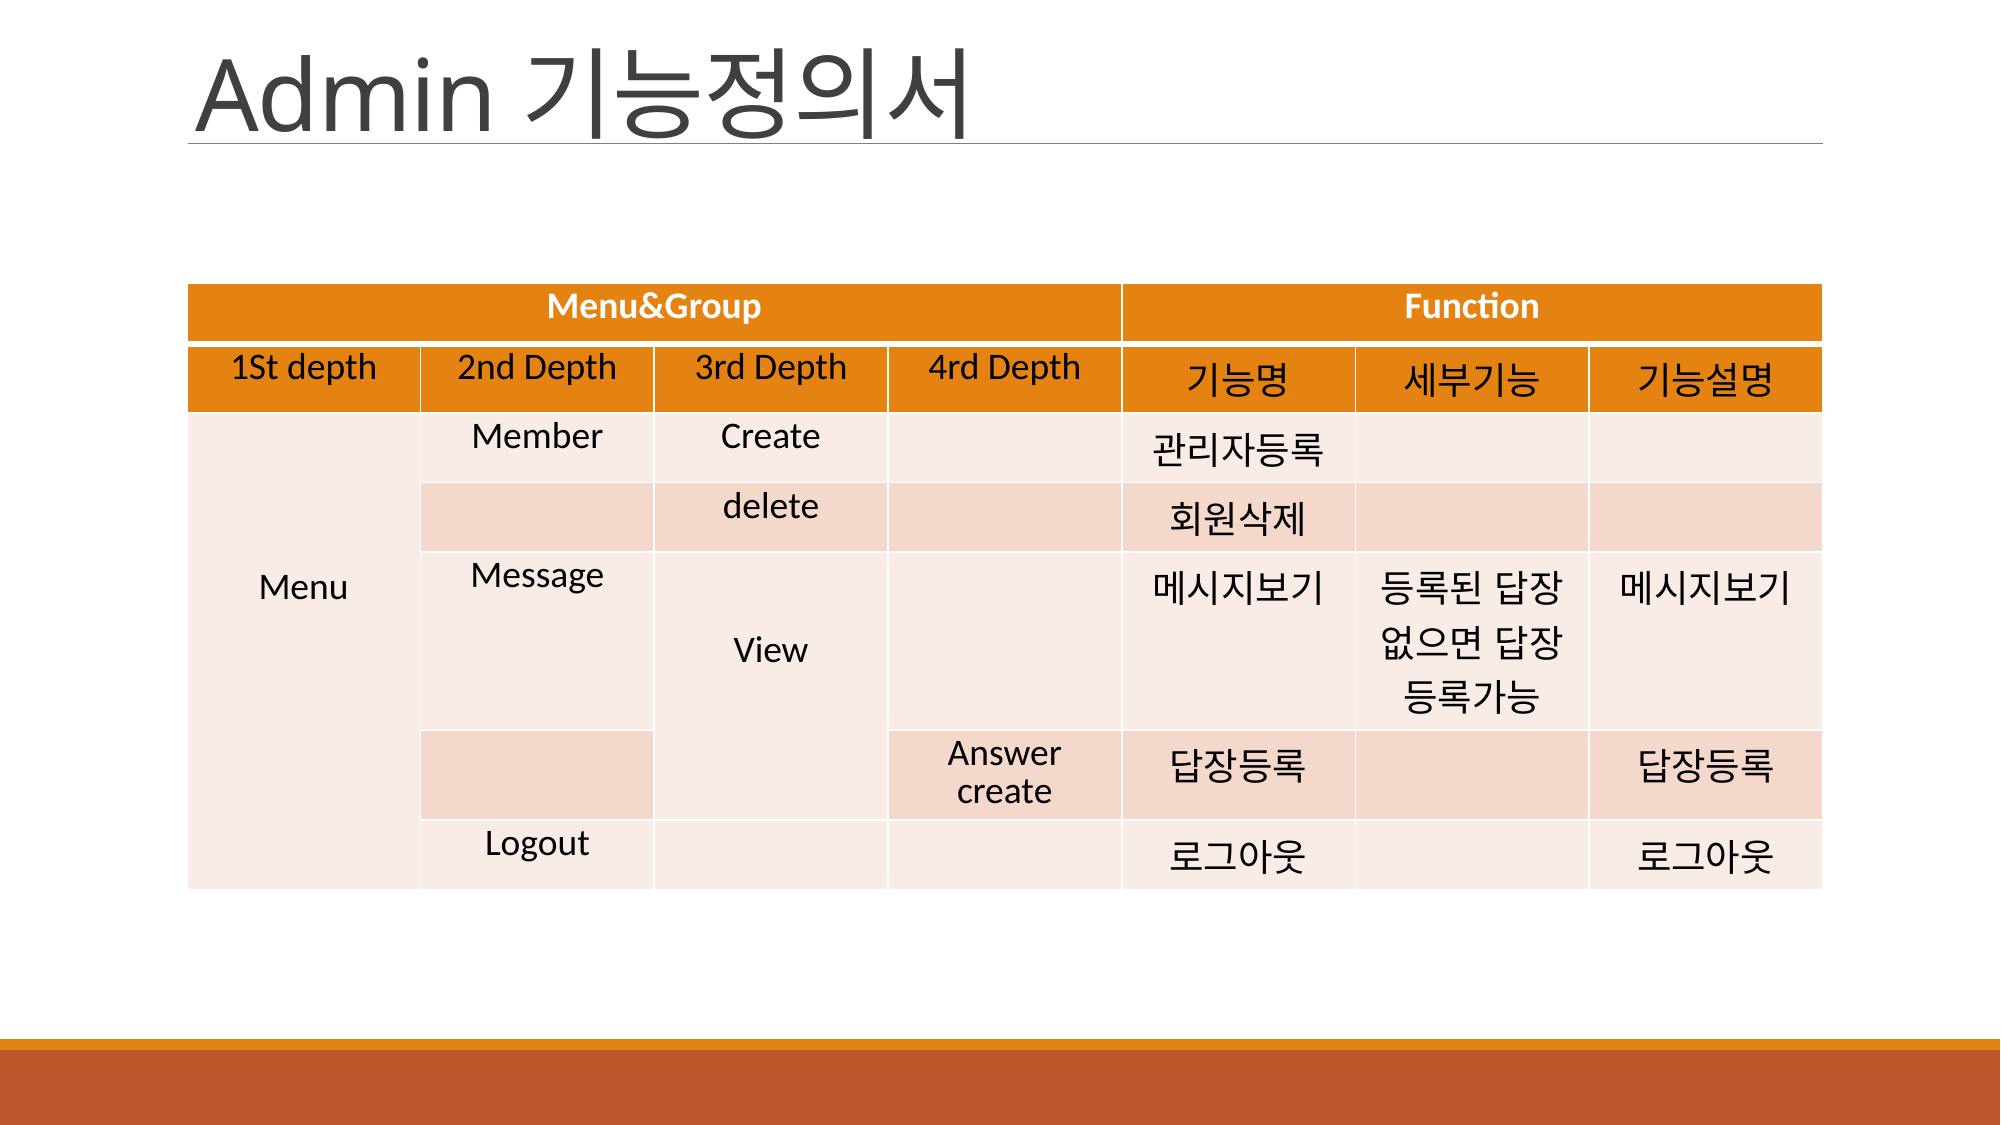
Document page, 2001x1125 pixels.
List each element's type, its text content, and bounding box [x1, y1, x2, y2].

table_cell Answer create [889, 731, 1121, 819]
table_cell 3rd Depth [655, 347, 887, 412]
table_cell Create [655, 414, 887, 482]
table_cell 로그아웃 [1123, 821, 1355, 889]
table_cell 2nd Depth [421, 347, 653, 412]
title Admin기능정의서 [180, 2, 1830, 160]
table_cell 4rd Depth [889, 347, 1121, 412]
table_cell Member [421, 414, 653, 482]
table_cell [1356, 821, 1588, 889]
table_cell 관리자등록 [1123, 414, 1355, 482]
table_cell 로그아웃 [1590, 821, 1822, 889]
table_cell [421, 483, 653, 551]
table_cell [655, 821, 887, 889]
table_header Function [1123, 284, 1822, 341]
table_cell [1356, 483, 1588, 551]
table_cell delete [655, 483, 887, 551]
table_cell 기능설명 [1590, 347, 1822, 412]
table_cell [889, 483, 1121, 551]
table_cell 세부기능 [1356, 347, 1588, 412]
table_cell [889, 414, 1121, 482]
table_cell 기능명 [1123, 347, 1355, 412]
table_cell 답장등록 [1123, 731, 1355, 819]
table_cell View [655, 553, 887, 819]
table_cell [1590, 414, 1822, 482]
table_cell [1356, 731, 1588, 819]
table_cell 메시지보기 [1123, 553, 1355, 729]
table_cell [1590, 483, 1822, 551]
table_cell [421, 731, 653, 819]
table_cell [889, 821, 1121, 889]
table_cell Logout [421, 821, 653, 889]
table_cell [1356, 414, 1588, 482]
table_cell 등록된 답장 없으면 답장 등록가능 [1356, 553, 1588, 729]
table_cell Message [421, 553, 653, 729]
table_cell Menu [188, 414, 420, 889]
table_cell 답장등록 [1590, 731, 1822, 819]
table_header Menu&Group [188, 284, 1121, 341]
table_cell 회원삭제 [1123, 483, 1355, 551]
table_cell [889, 553, 1121, 729]
table_cell 1St depth [188, 347, 420, 412]
table_cell 메시지보기 [1590, 553, 1822, 729]
